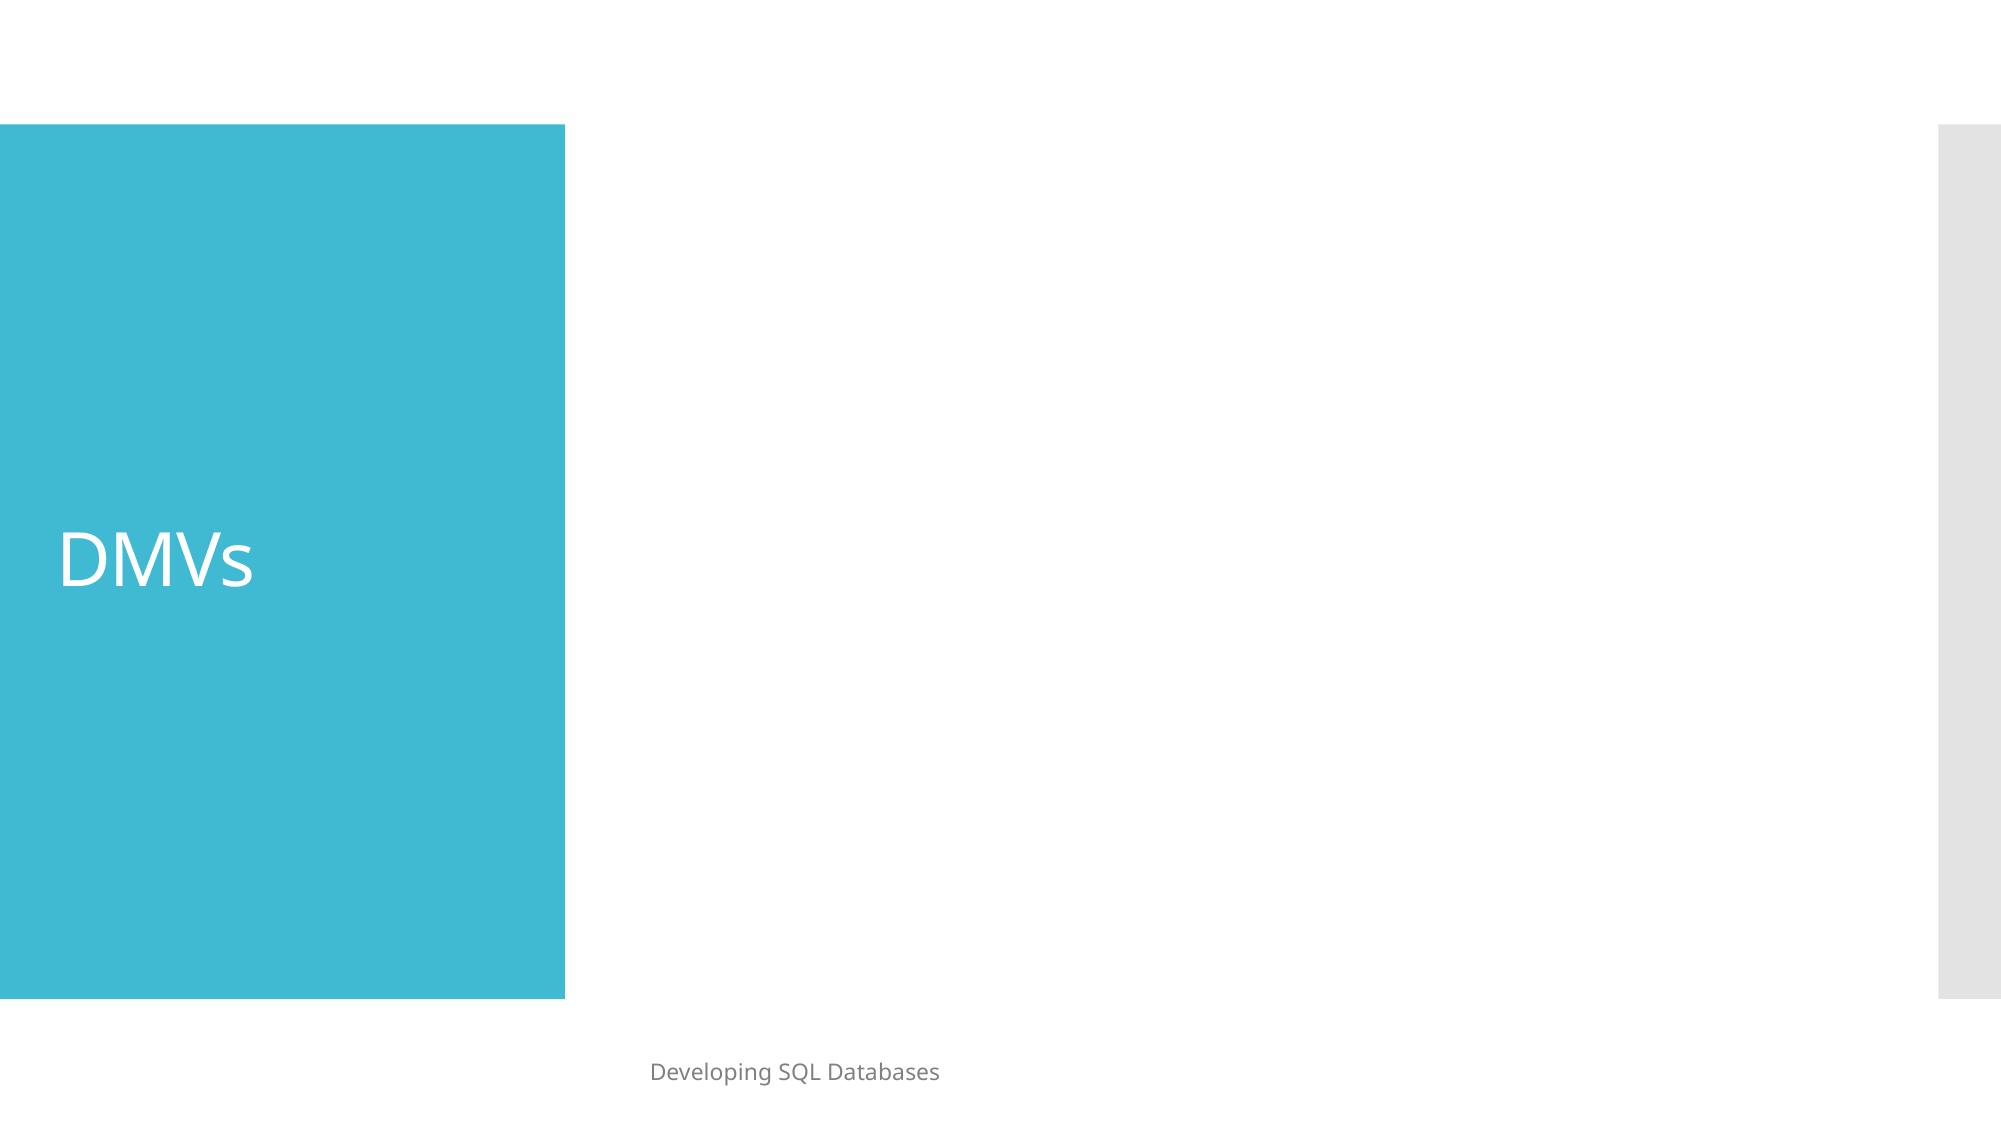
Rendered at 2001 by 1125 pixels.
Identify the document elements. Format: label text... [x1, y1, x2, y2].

footer Developing SQL Databases [634, 1042, 1605, 1103]
title DMVs [41, 184, 525, 940]
